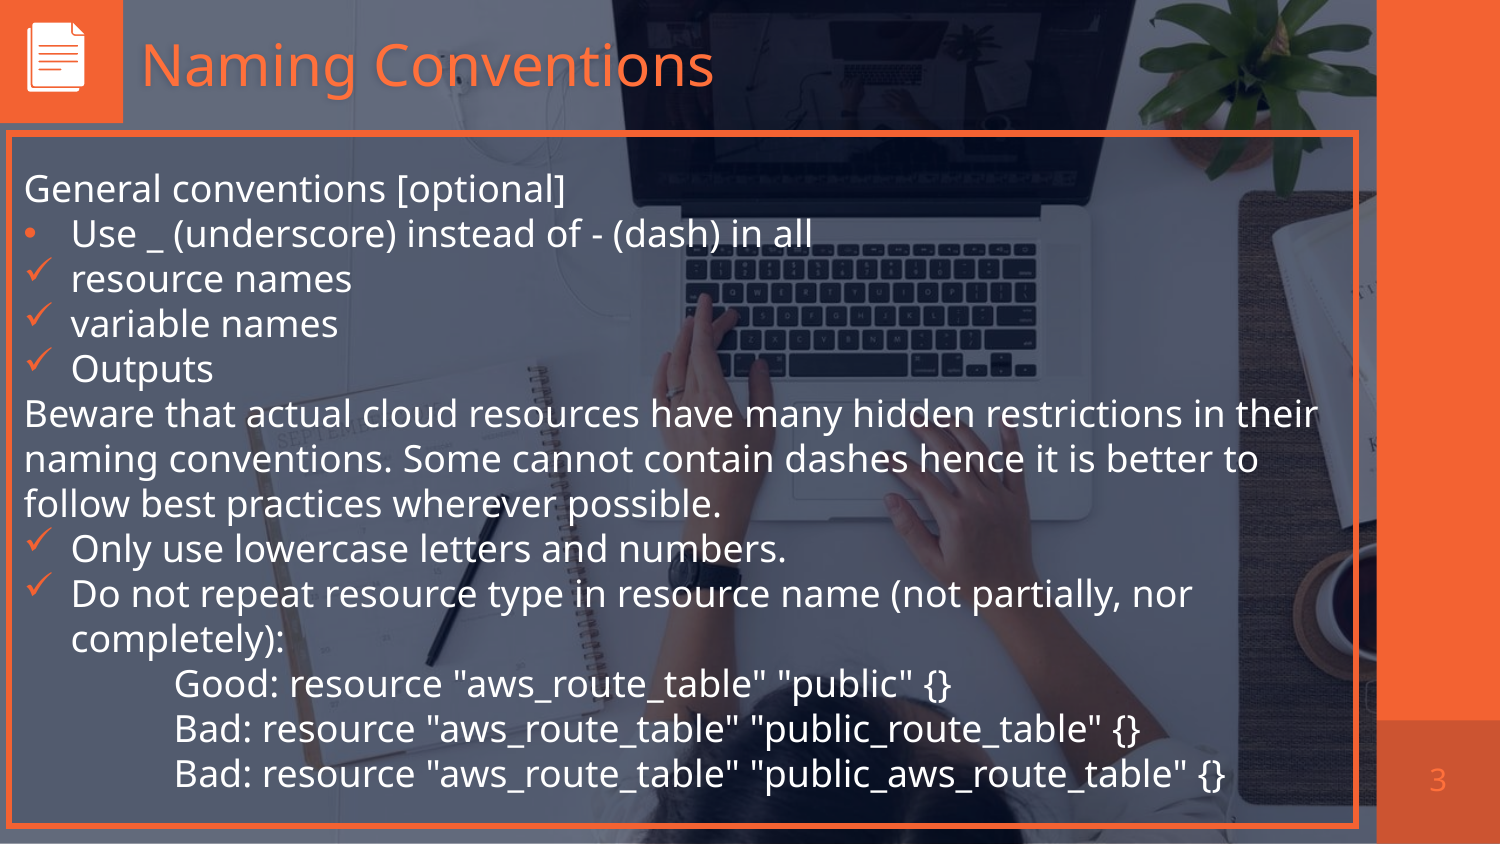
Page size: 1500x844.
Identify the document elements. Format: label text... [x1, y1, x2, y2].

title Naming Conventions [139, 32, 1357, 103]
text_box General conventions [optional] Use _ (underscore) instead of - (dash) in all resource names variable names Outputs Beware that actual cloud resources have many hidden restrictions in their naming conventions. Some cannot contain dashes hence it is better to follow best practices wherever possible. Only use lowercase letters and numbers. Do not repeat resource type in resource name (not partially, nor completely): Good: resource "aws_route_table" "public" {} Bad: resource "aws_route_table" "public_route_table" {} Bad: resource "aws_route_table" "public_aws_route_table" {} [8, 133, 1357, 827]
slide_number 3 [1376, 720, 1500, 844]
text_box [27, 22, 85, 92]
